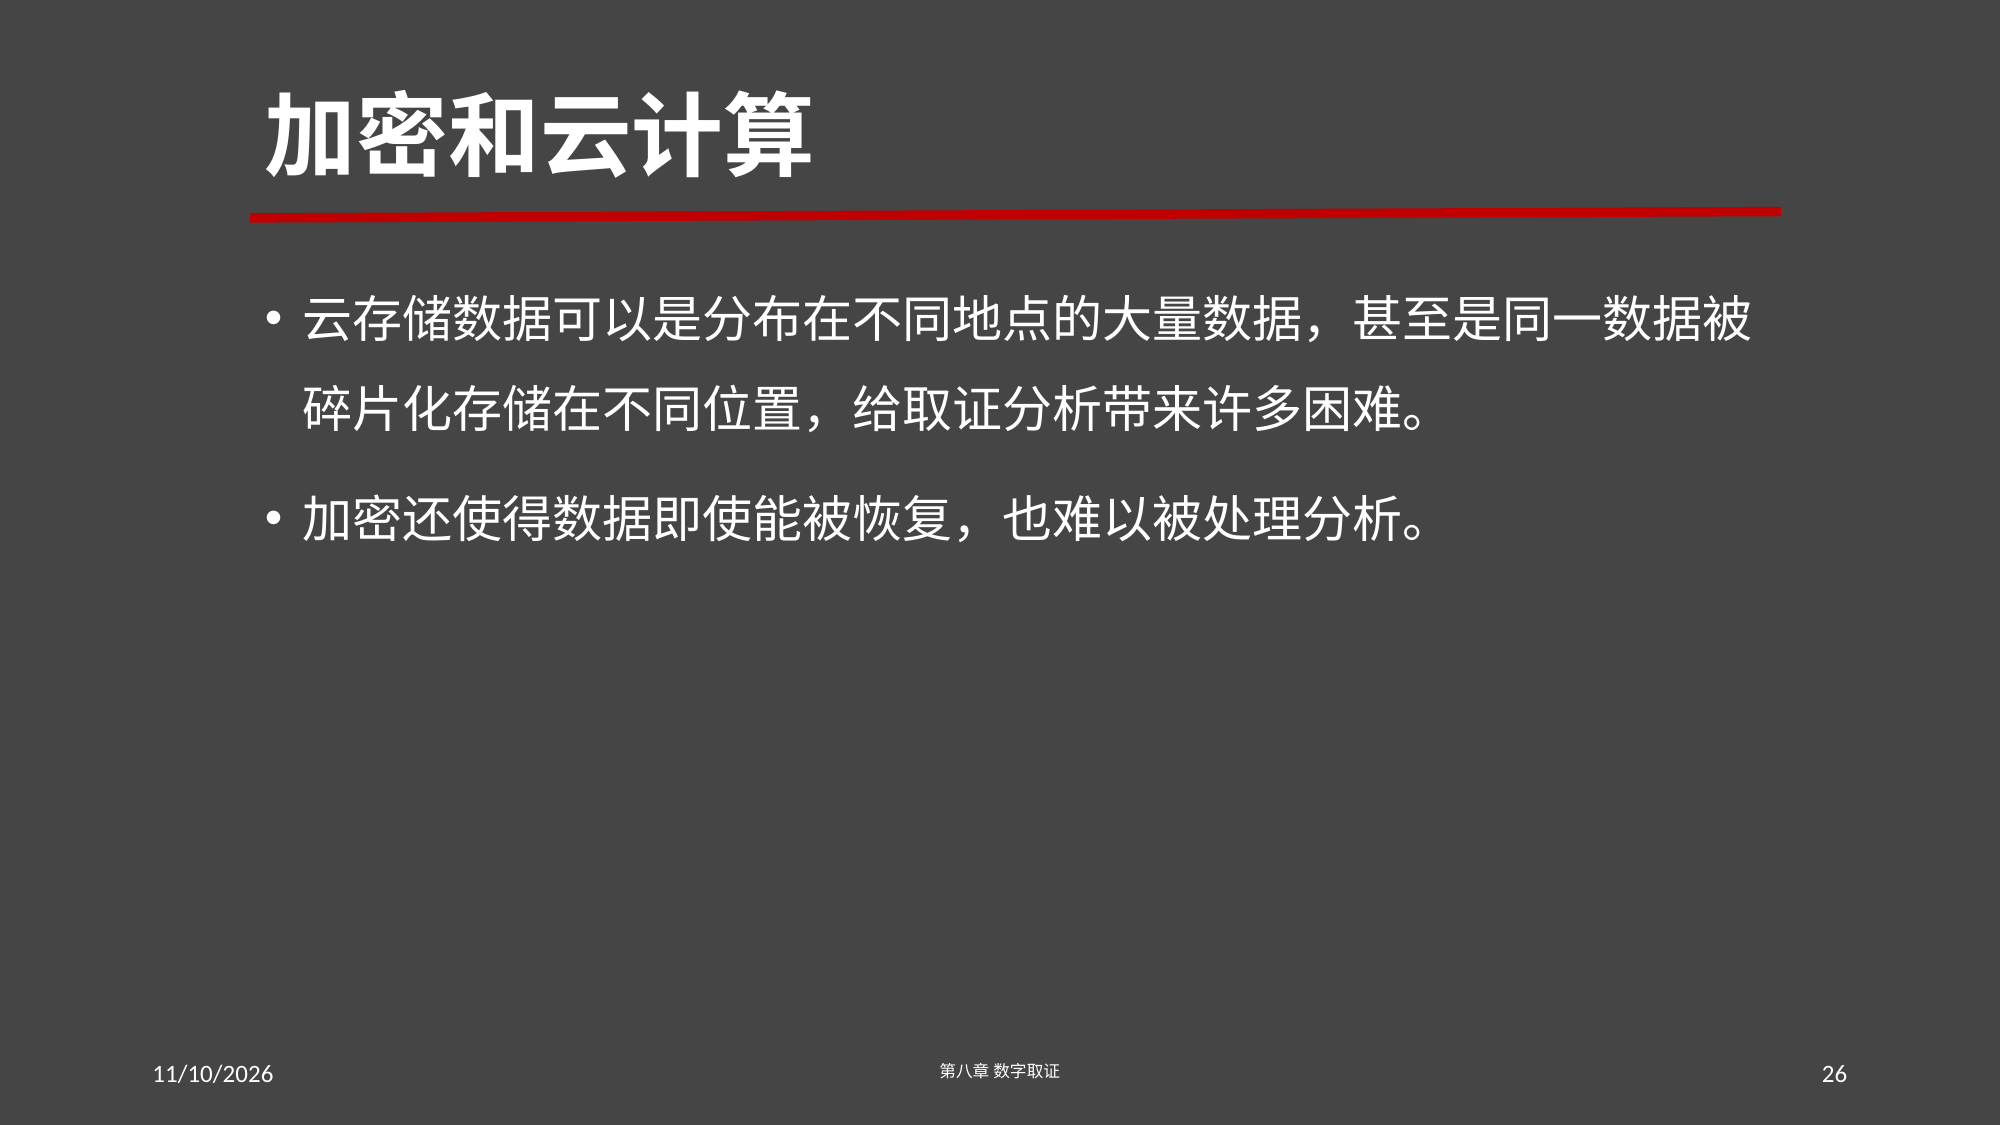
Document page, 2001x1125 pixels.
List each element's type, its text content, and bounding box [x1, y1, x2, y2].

title 加密和云计算 [249, 30, 1782, 249]
footer 第八章 数字取证 [662, 1042, 1338, 1103]
list 云存储数据可以是分布在不同地点的大量数据，甚至是同一数据被碎片化存储在不同位置，给取证分析带来许多困难。 加密还使得数据即使能被恢复，也难以被处理分析。 [249, 249, 1782, 1011]
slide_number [137, 1042, 588, 1103]
slide_number 26 [1412, 1042, 1863, 1103]
